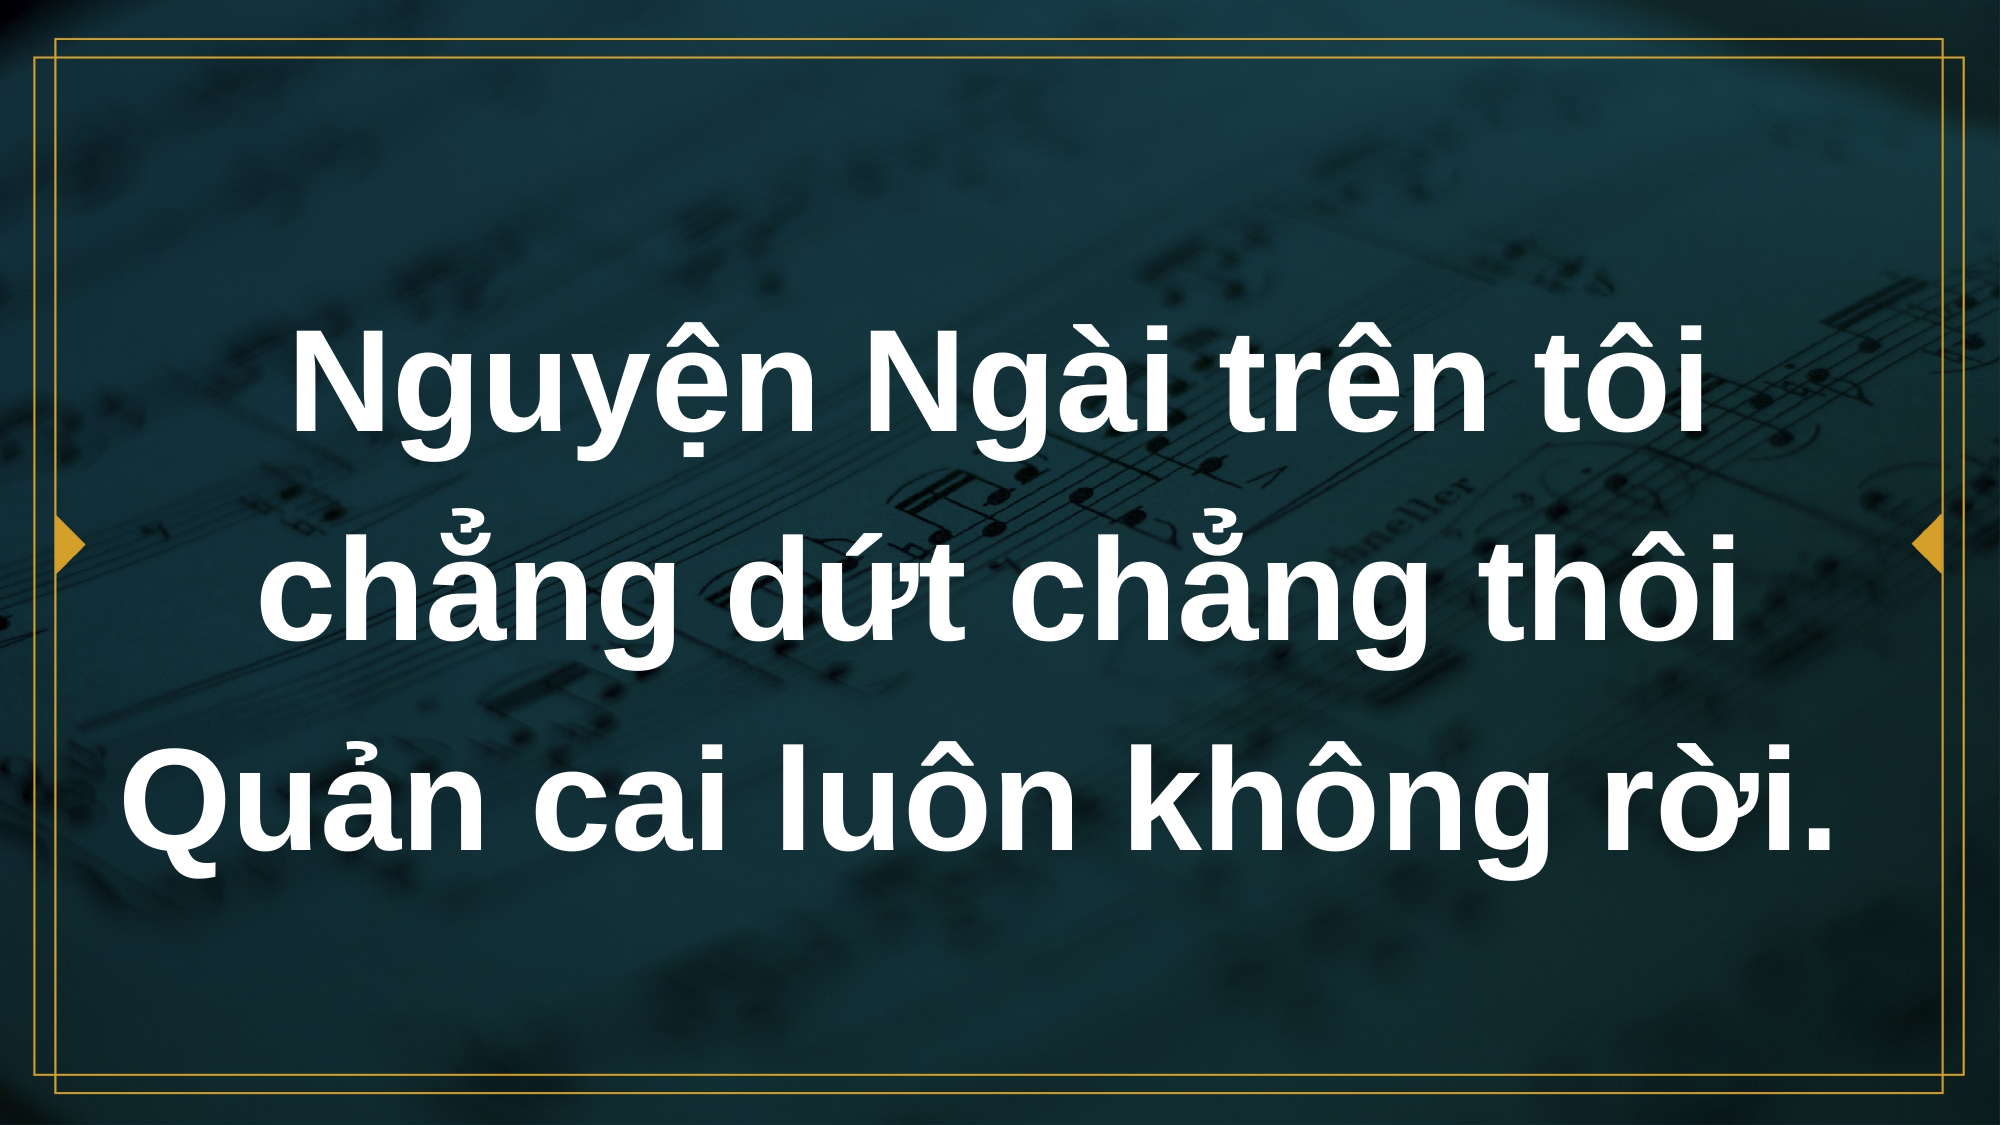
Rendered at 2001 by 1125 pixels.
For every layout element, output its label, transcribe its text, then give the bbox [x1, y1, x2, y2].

title Nguyện Ngài trên tôi chẳng dứt chẳng thôi Quản cai luôn không rời. [55, 53, 1945, 1077]
picture [0, 0, 2000, 1125]
